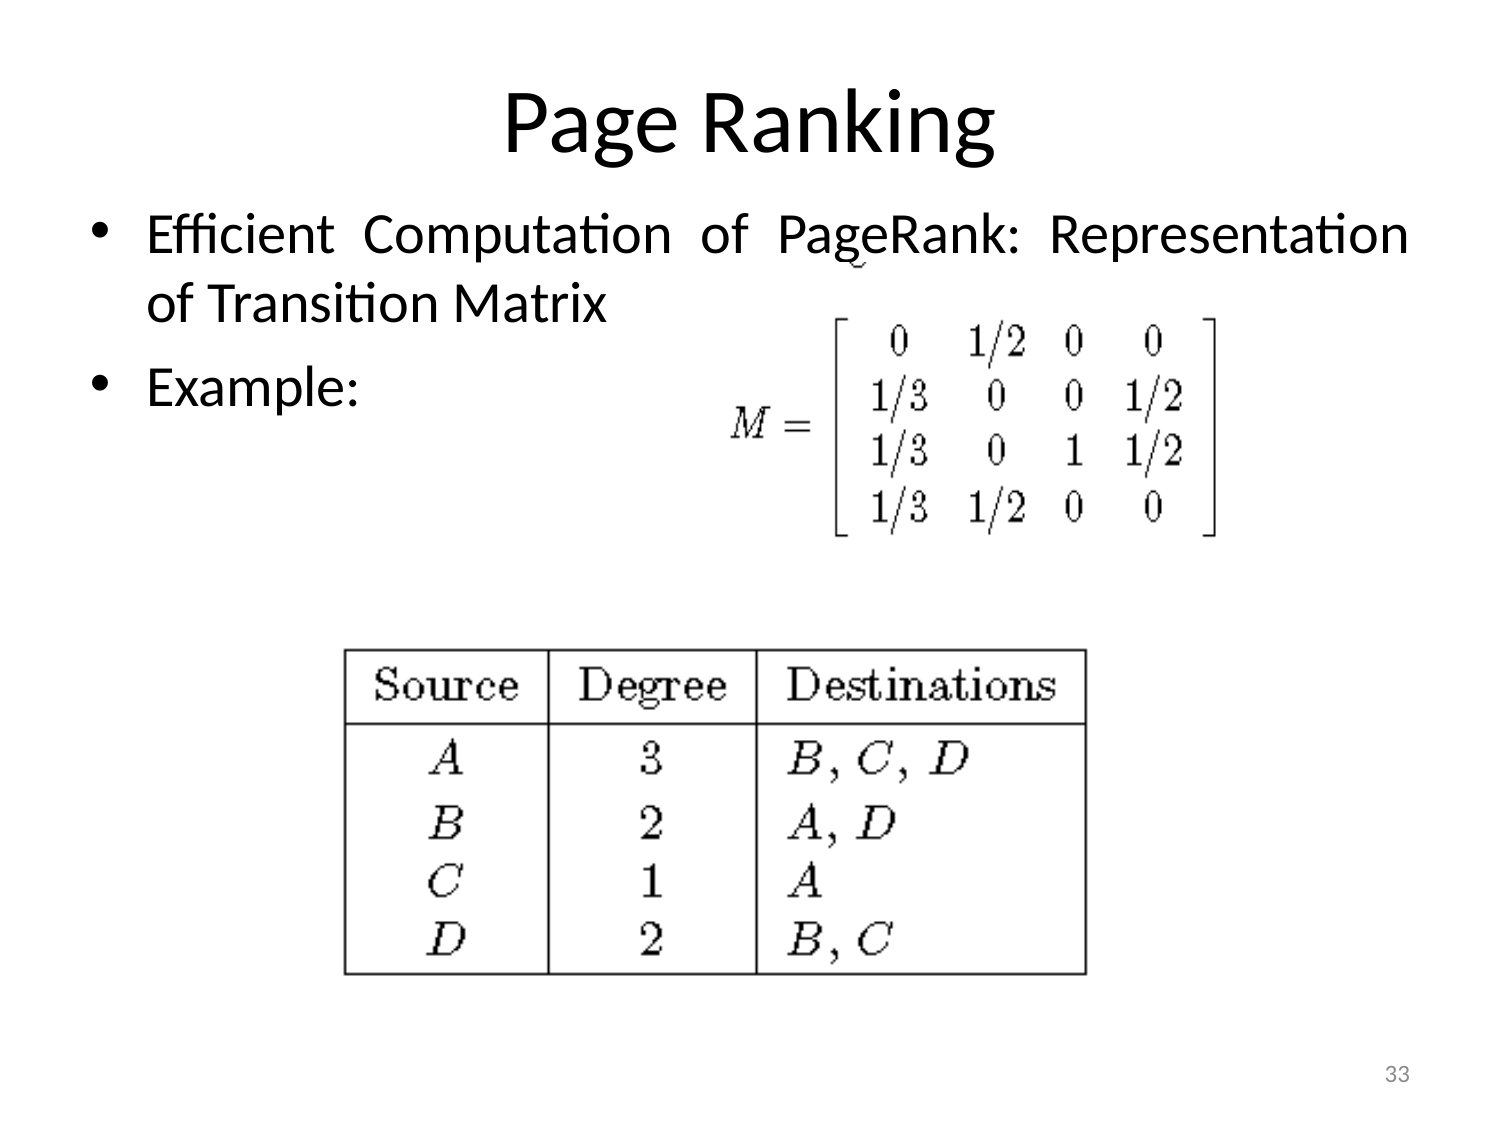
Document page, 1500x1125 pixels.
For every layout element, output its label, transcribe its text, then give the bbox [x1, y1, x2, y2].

text_box Efficient Computation of PageRank: Representation of Transition Matrix Example: [75, 187, 1425, 1005]
picture [649, 262, 1288, 576]
text_box 33 [1074, 1042, 1425, 1103]
picture [212, 595, 1163, 1026]
text_box Page Ranking [75, 45, 1425, 187]
